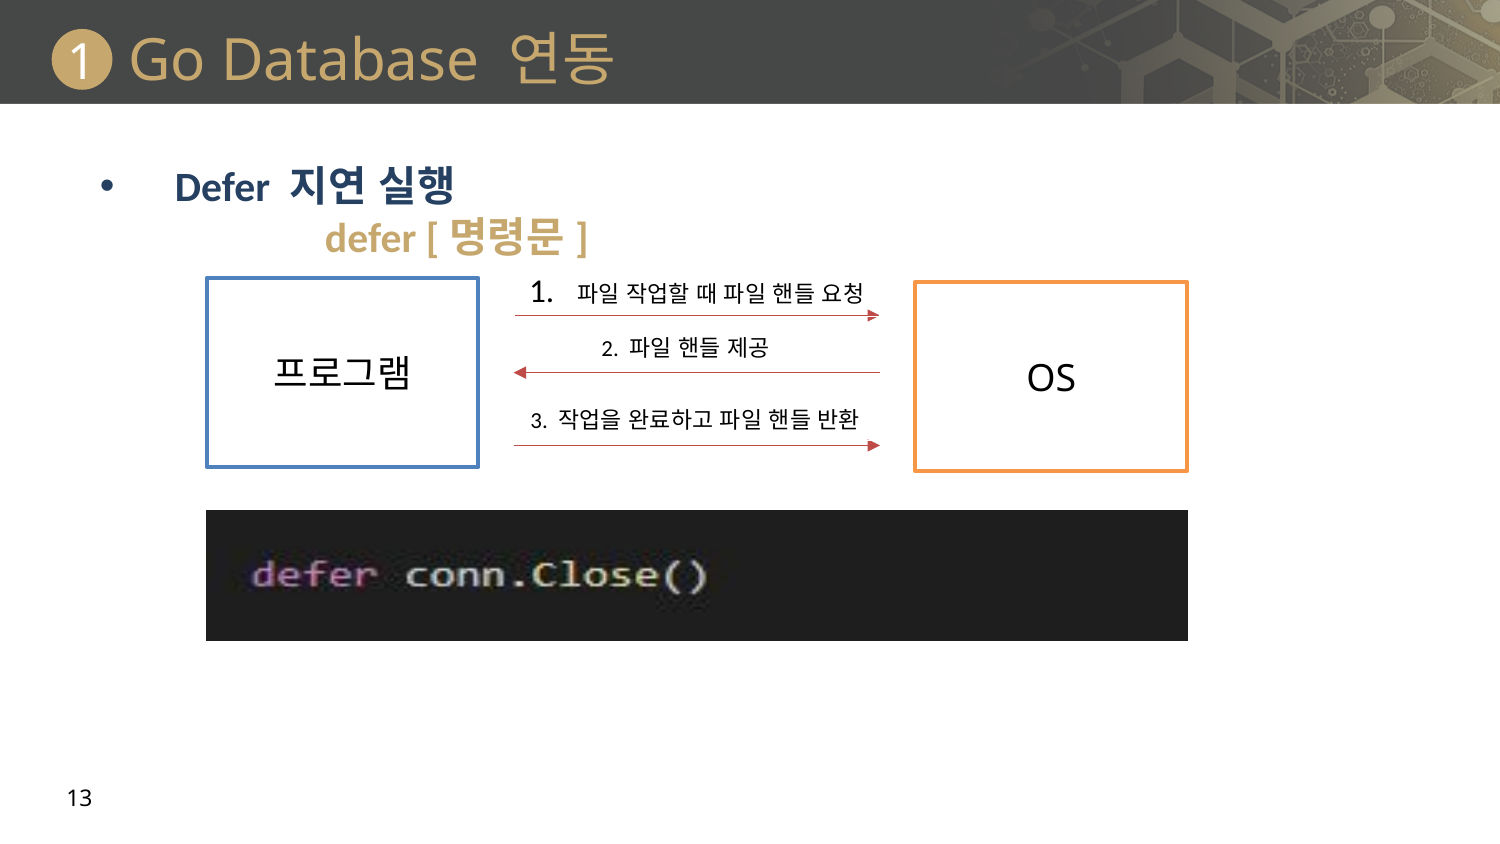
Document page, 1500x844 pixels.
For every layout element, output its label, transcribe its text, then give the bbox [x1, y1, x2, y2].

text_box 1. 파일 작업할 때 파일 핸들 요청 [514, 261, 880, 315]
text_box 3. 작업을 완료하고 파일 핸들 반환 [515, 398, 876, 441]
text_box 2. 파일 핸들 제공 [586, 326, 786, 369]
text_box 13 [51, 776, 389, 822]
title Go Database 연동 [113, 13, 1500, 100]
text_box OS [913, 280, 1189, 473]
list 1 [51, 28, 113, 90]
picture [206, 510, 1188, 641]
text_box Defer 지연 실행 defer [명령문] [85, 156, 1415, 568]
text_box 프로그램 [205, 276, 480, 469]
picture [0, 0, 1500, 103]
